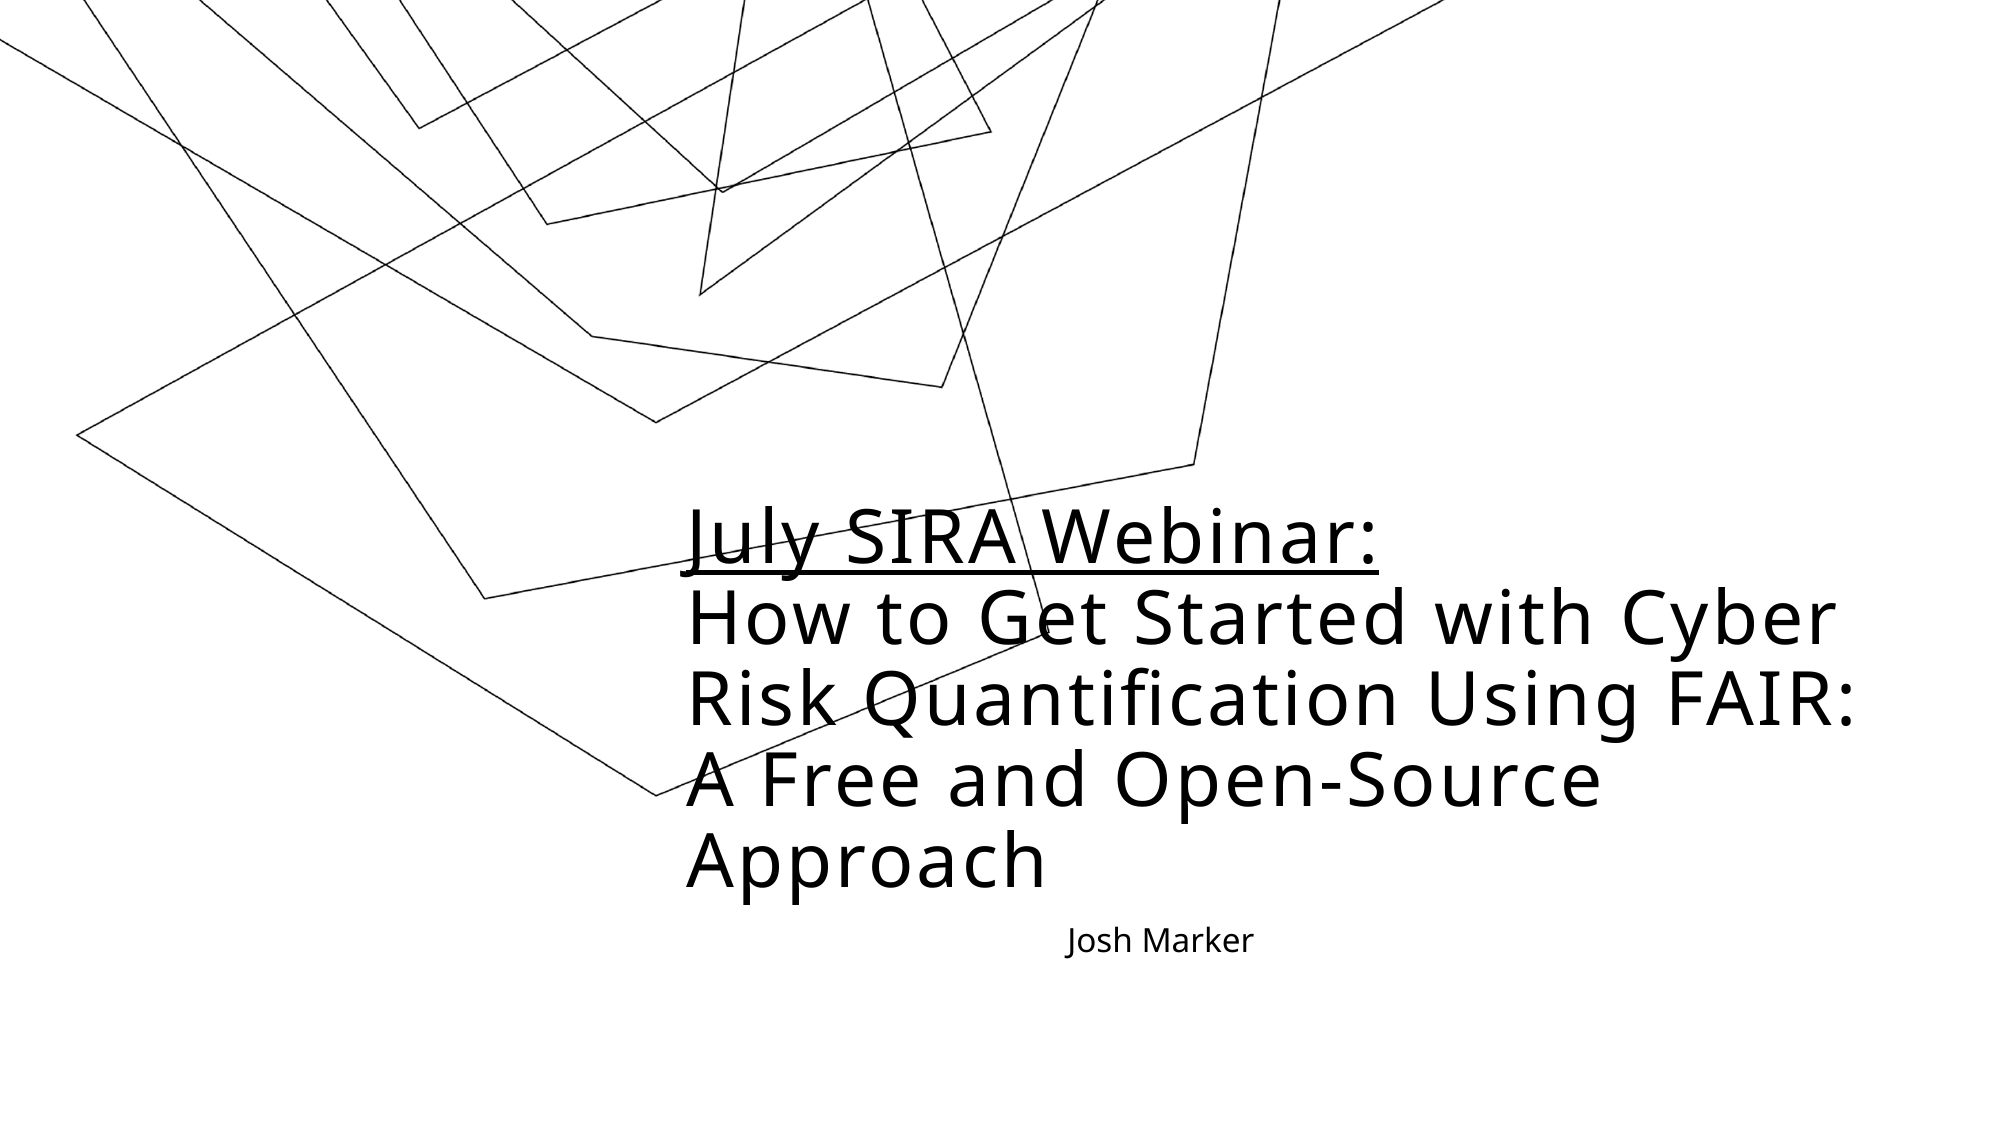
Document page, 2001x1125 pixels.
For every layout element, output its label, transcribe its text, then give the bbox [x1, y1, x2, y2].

subtitle Josh Marker [1052, 916, 1864, 982]
title July SIRA Webinar: How to Get Started with Cyber Risk Quantification Using FAIR: A Free and Open-Source Approach [671, 727, 1918, 912]
picture [0, 0, 1557, 830]
